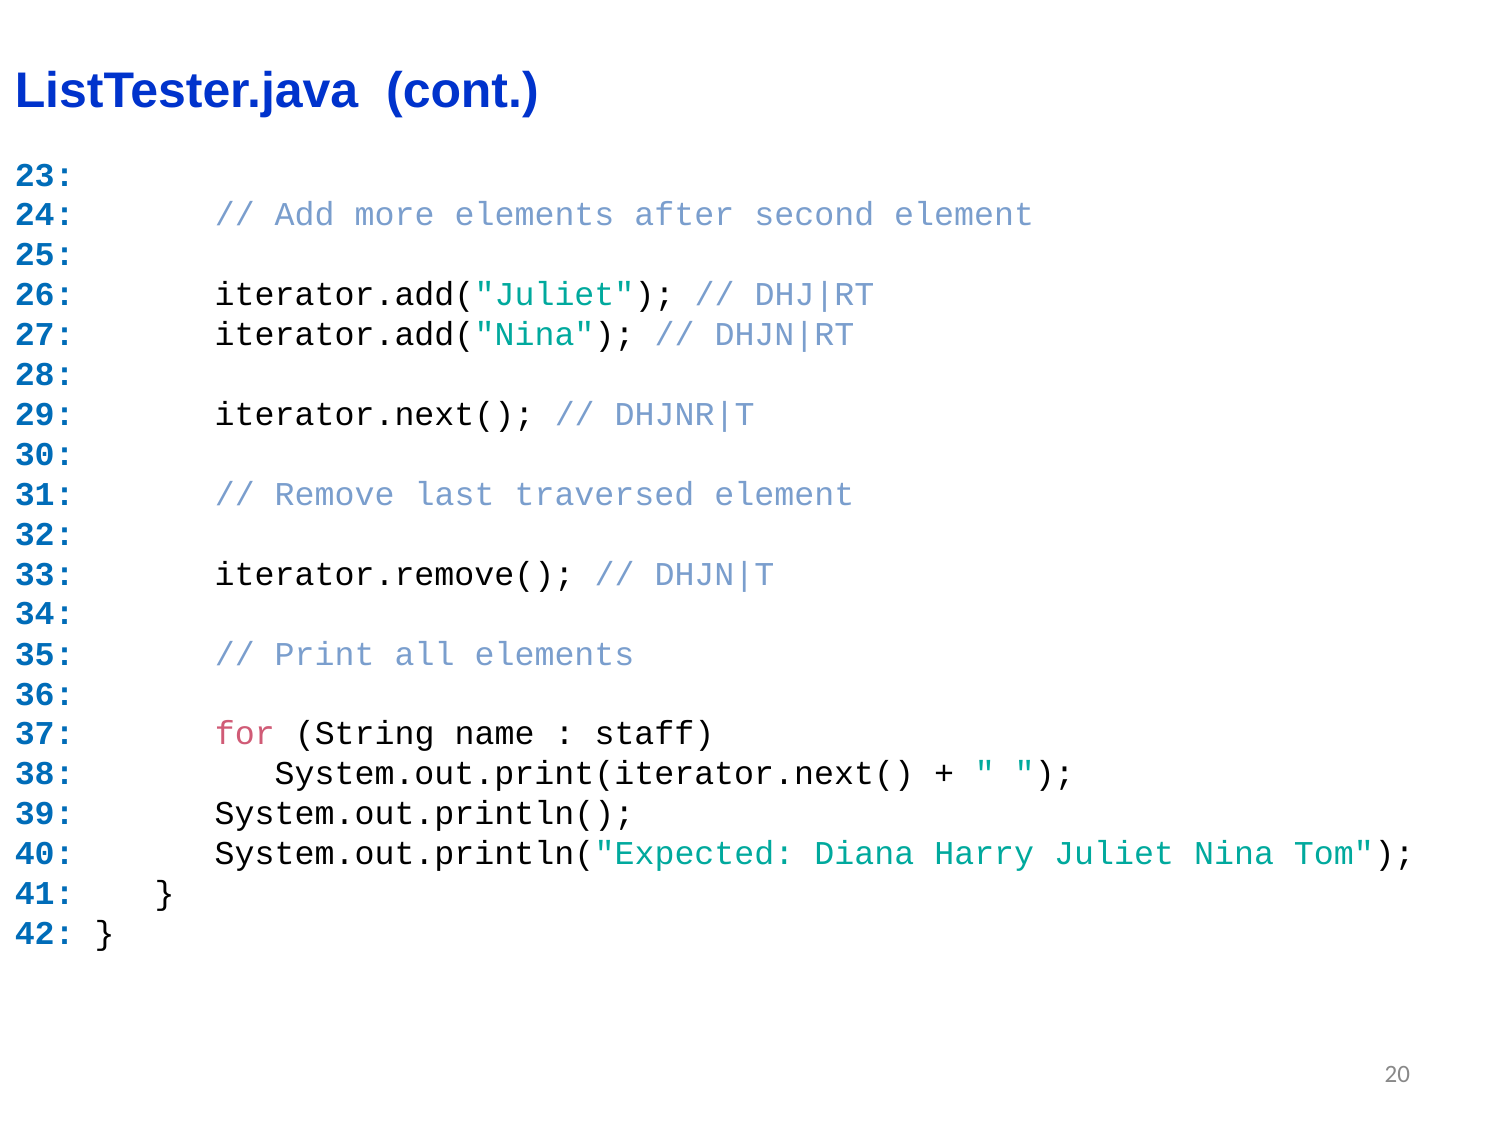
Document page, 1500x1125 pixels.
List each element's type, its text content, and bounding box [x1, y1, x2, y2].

text_box ListTester.java (cont.) [0, 49, 1150, 125]
text_box 23: 24: // Add more elements after second element 25: 26: iterator.add("Juliet"); // DHJ|RT 27: iterator.add("Nina"); // DHJN|RT 28: 29: iterator.next(); // DHJNR|T 30: 31: // Remove last traversed element 32: 33: iterator.remove(); // DHJN|T 34: 35: // Print all elements 36: 37: for (String name : staff) 38: System.out.print(iterator.next() + " "); 39: System.out.println(); 40: System.out.println("Expected: Diana Harry Juliet Nina Tom"); 41: } 42: } [0, 145, 1500, 959]
slide_number 20 [1074, 1042, 1425, 1103]
